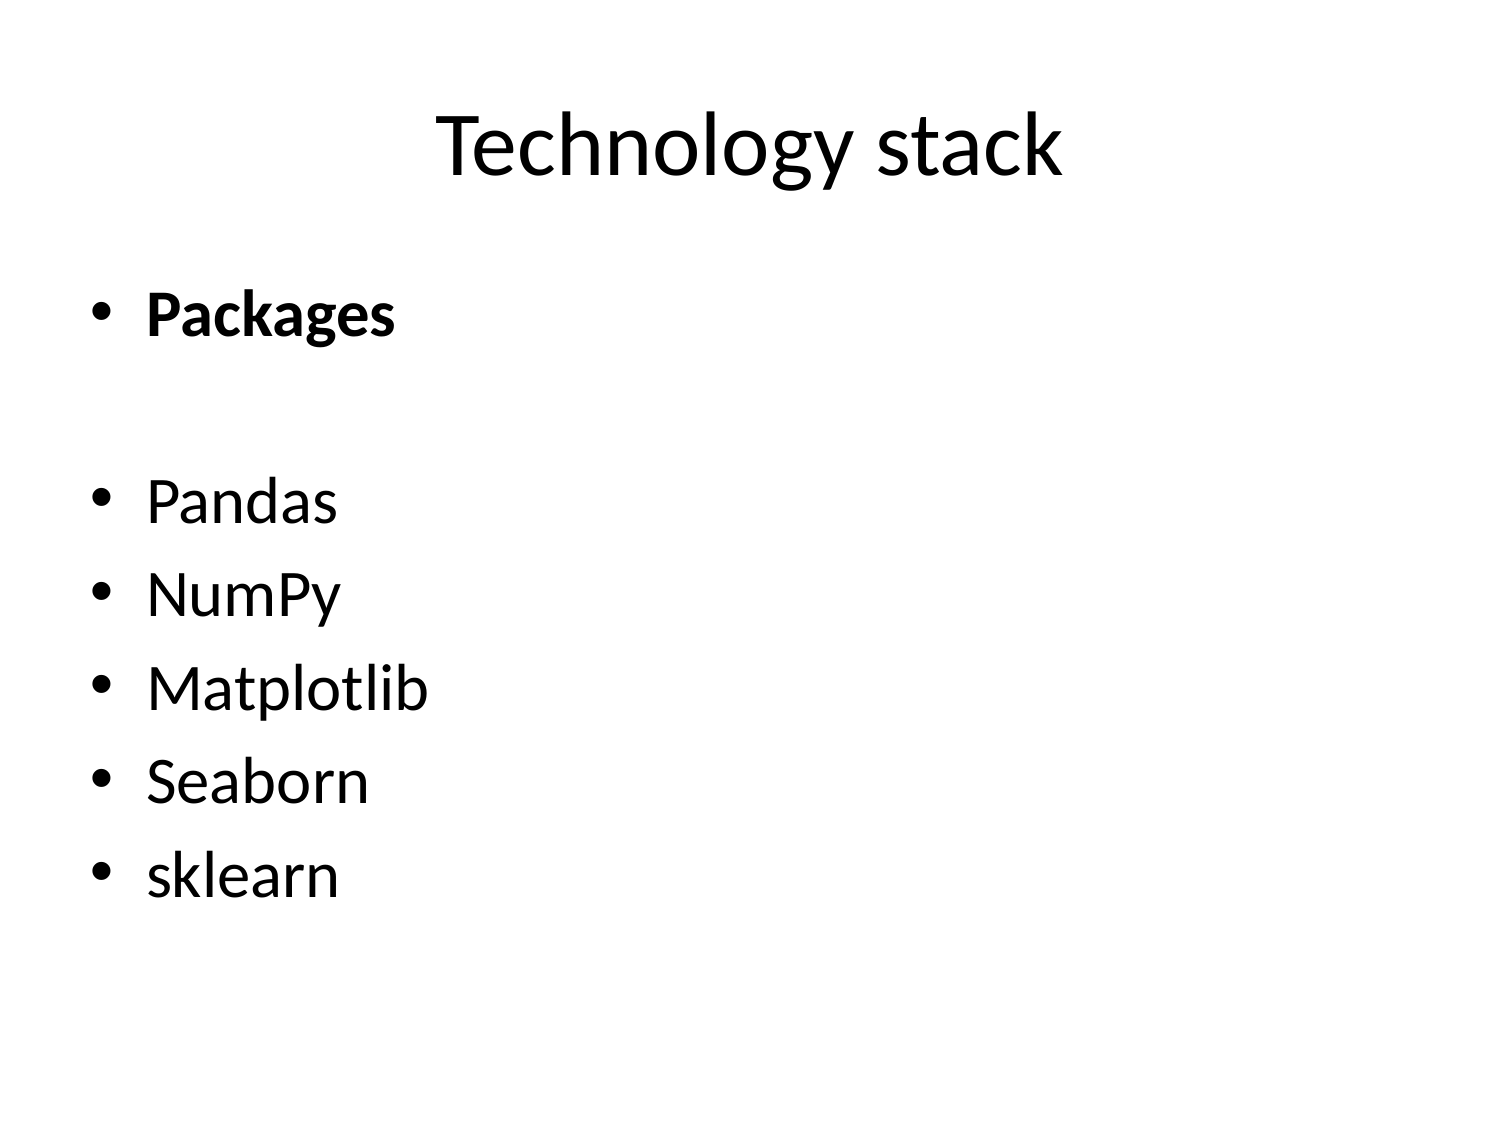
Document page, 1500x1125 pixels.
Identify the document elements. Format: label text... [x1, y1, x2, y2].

text_box Packages Pandas NumPy Matplotlib Seaborn sklearn [75, 262, 1425, 1005]
text_box Technology stack [75, 45, 1425, 233]
